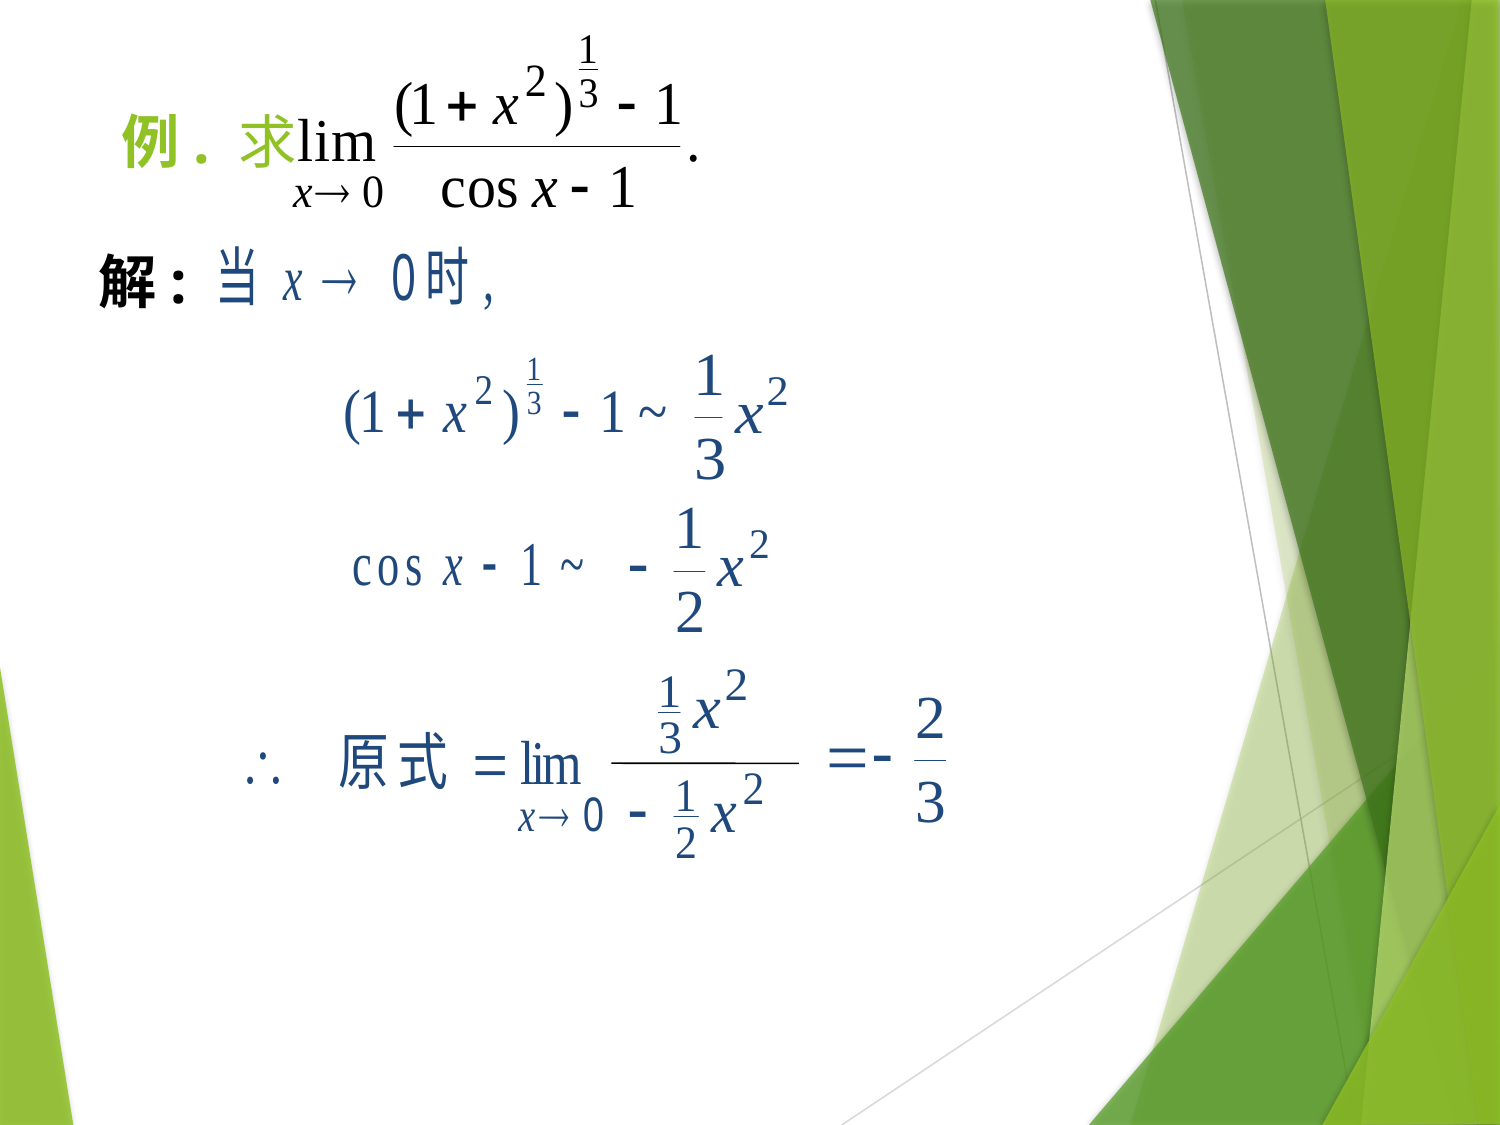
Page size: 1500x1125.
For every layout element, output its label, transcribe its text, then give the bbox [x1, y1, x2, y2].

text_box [349, 537, 597, 592]
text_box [624, 497, 774, 638]
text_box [341, 349, 676, 451]
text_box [653, 659, 751, 759]
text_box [286, 26, 701, 213]
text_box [820, 686, 951, 828]
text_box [690, 344, 789, 485]
text_box 解: [83, 237, 202, 323]
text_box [241, 721, 612, 844]
title 例. 求 [106, 97, 282, 211]
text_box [624, 763, 768, 863]
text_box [217, 241, 505, 324]
